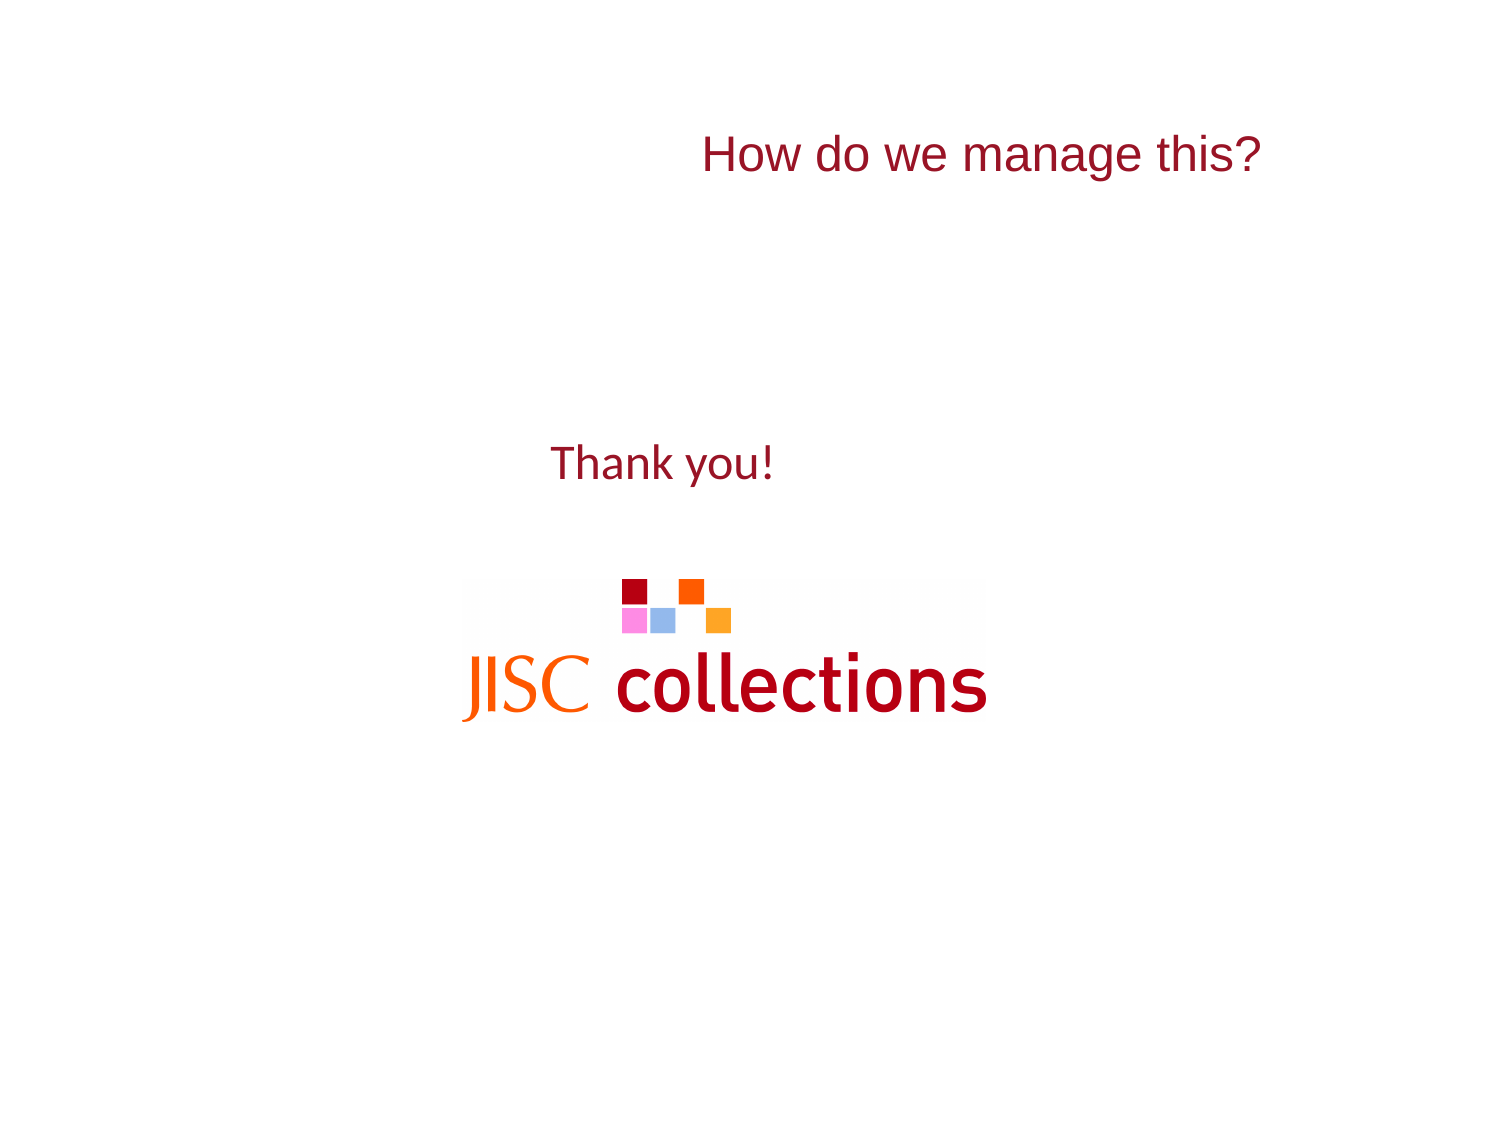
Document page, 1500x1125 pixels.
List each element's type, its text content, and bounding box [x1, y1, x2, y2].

picture [461, 579, 987, 722]
text_box Thank you! [243, 301, 1137, 835]
title How do we manage this? [62, 121, 1292, 183]
